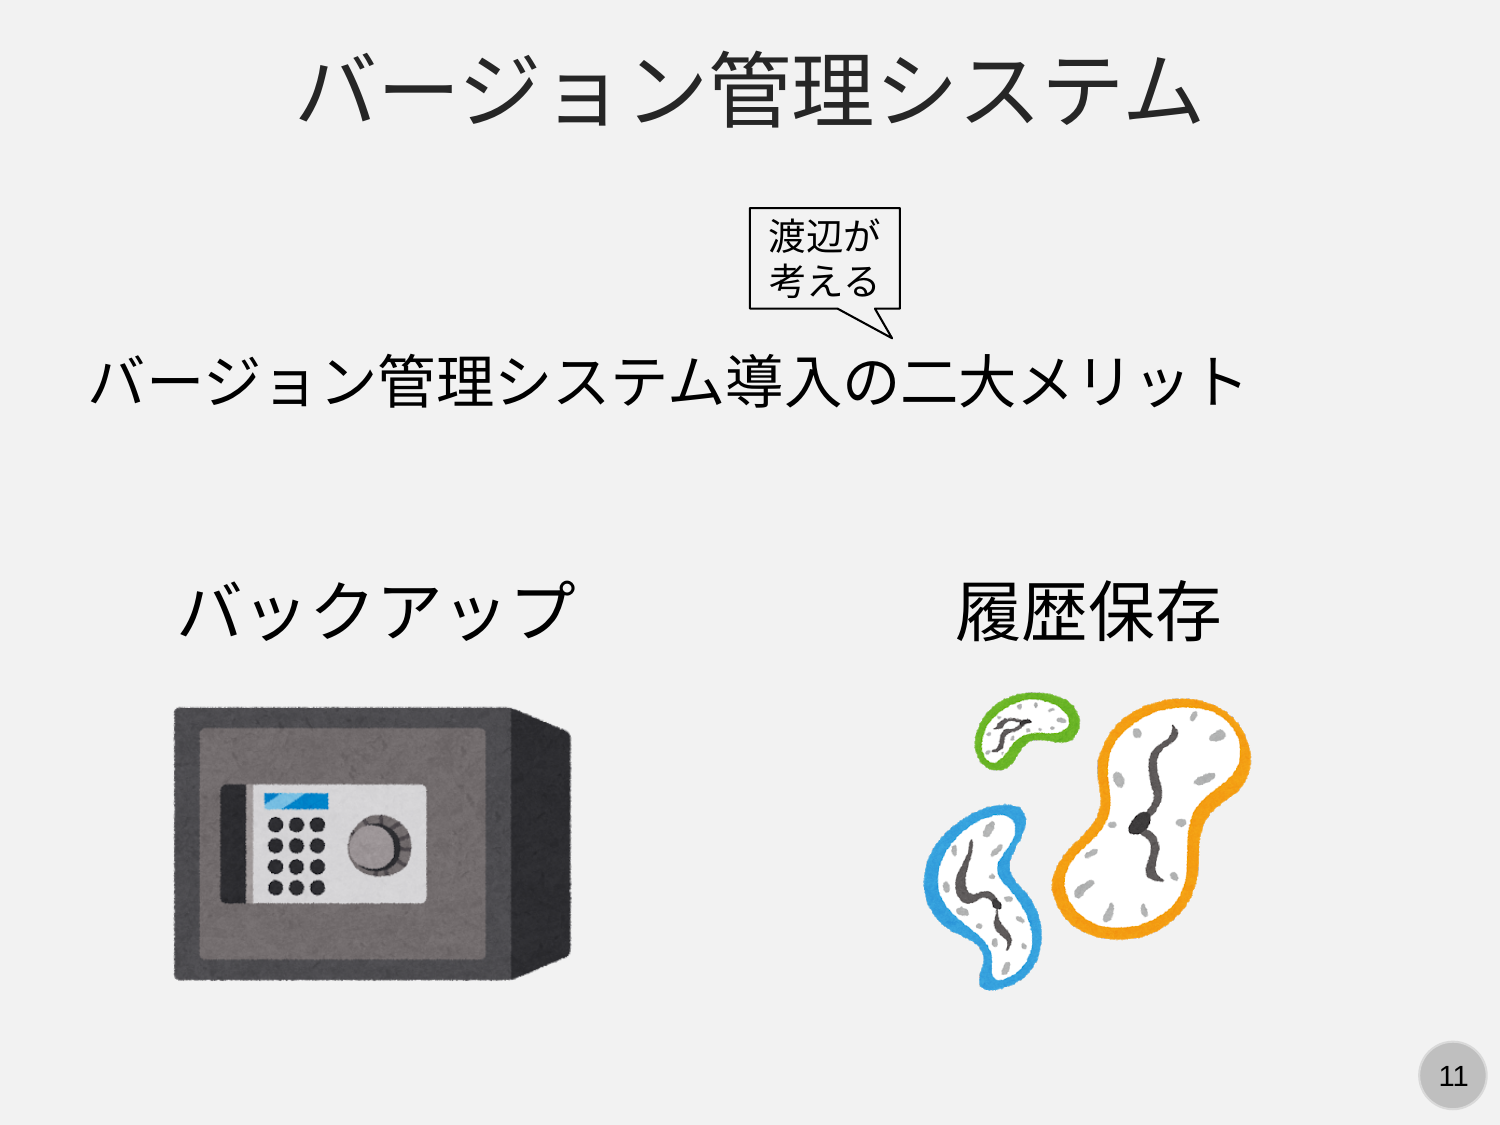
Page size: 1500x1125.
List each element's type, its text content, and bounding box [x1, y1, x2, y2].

list バージョン管理システム [0, 31, 1500, 155]
text_box バックアップ [161, 562, 592, 658]
text_box 渡辺が考える [748, 207, 901, 340]
picture [159, 668, 590, 1022]
text_box 履歴保存 [940, 562, 1238, 658]
text_box バージョン管理システム導入の二大メリット [73, 338, 1265, 423]
picture [915, 668, 1257, 1011]
